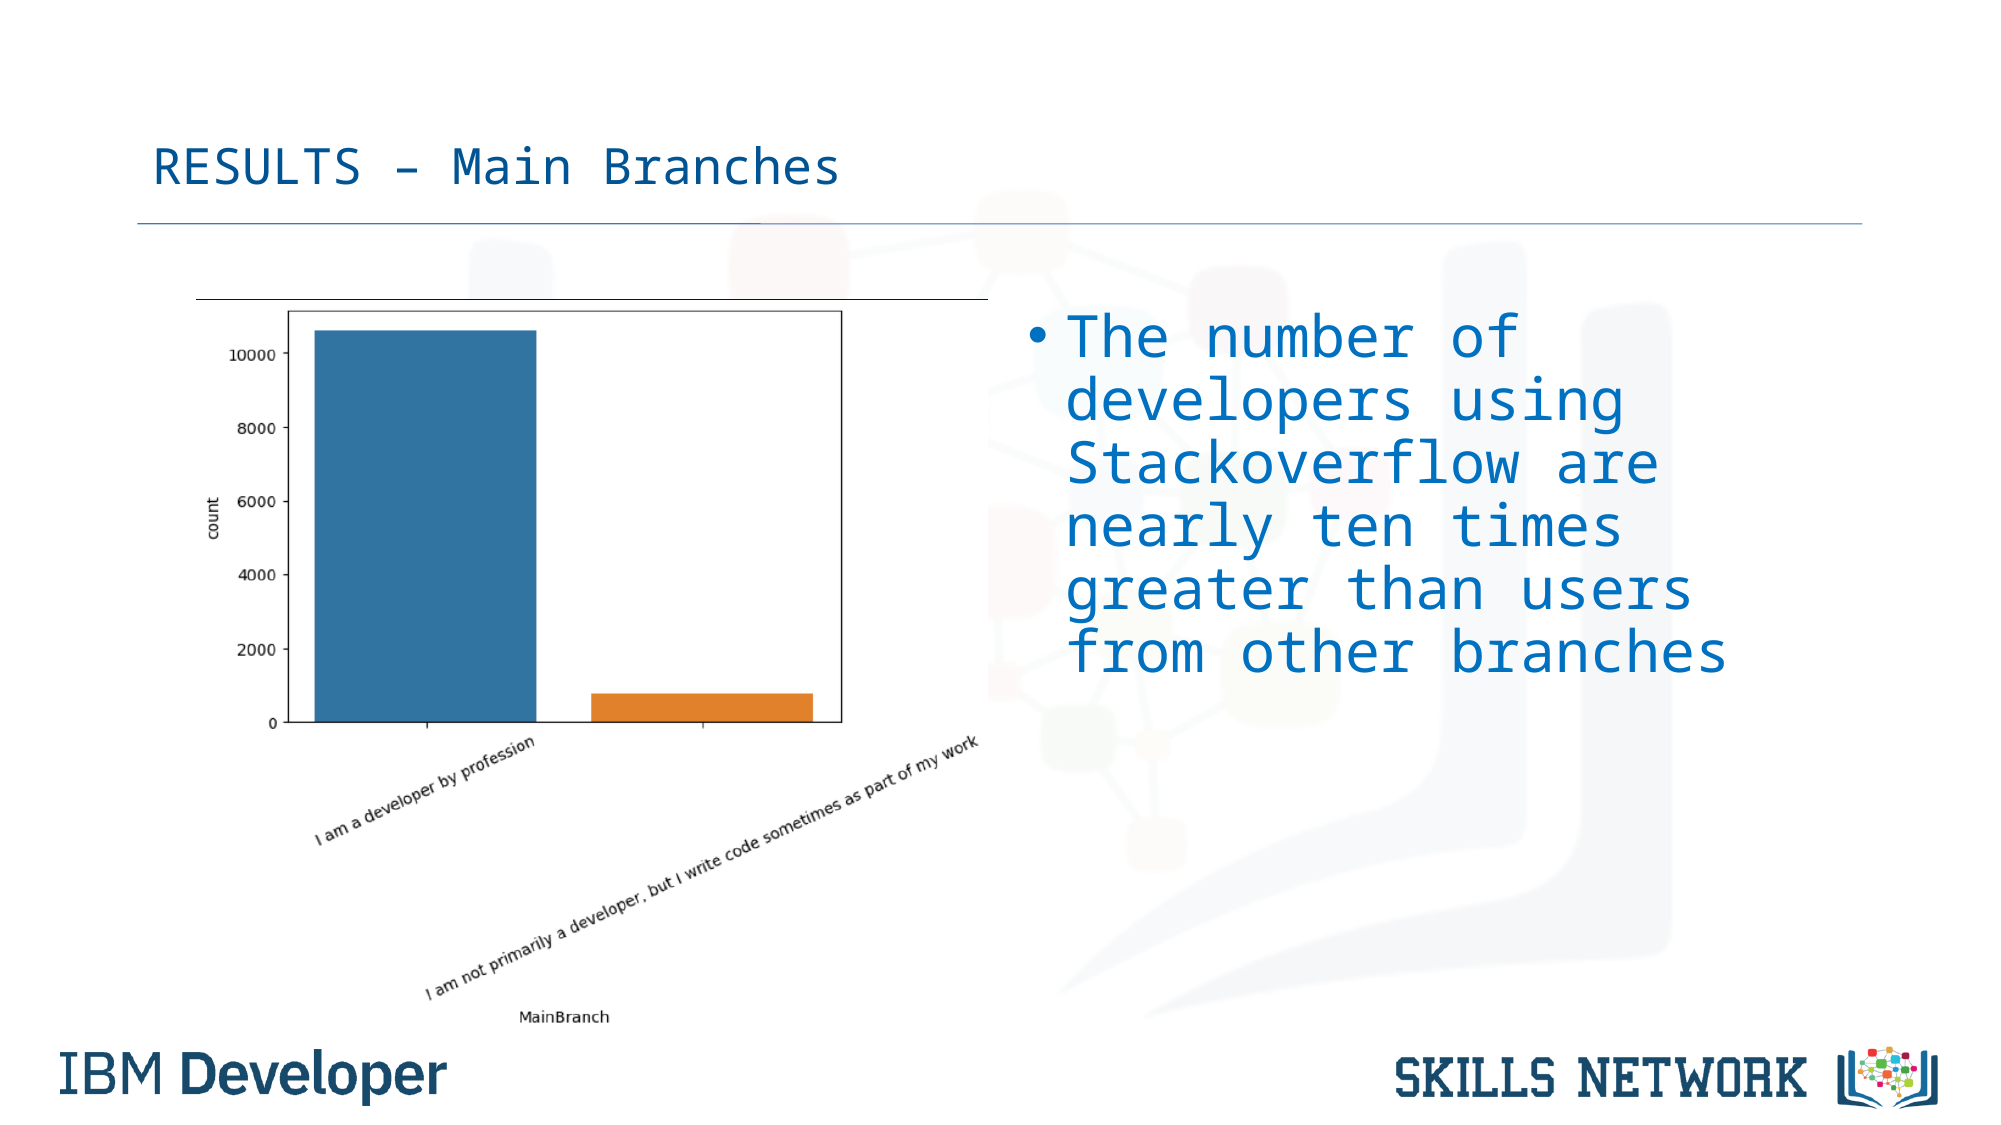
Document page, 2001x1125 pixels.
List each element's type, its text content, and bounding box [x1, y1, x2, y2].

title RESULTS – Main Branches [137, 59, 1935, 278]
list The number of developers using Stackoverflow are nearly ten times greater than users from other branches [1012, 299, 1863, 1014]
picture [1390, 1045, 1945, 1111]
picture [196, 299, 988, 1027]
picture [55, 1045, 459, 1108]
